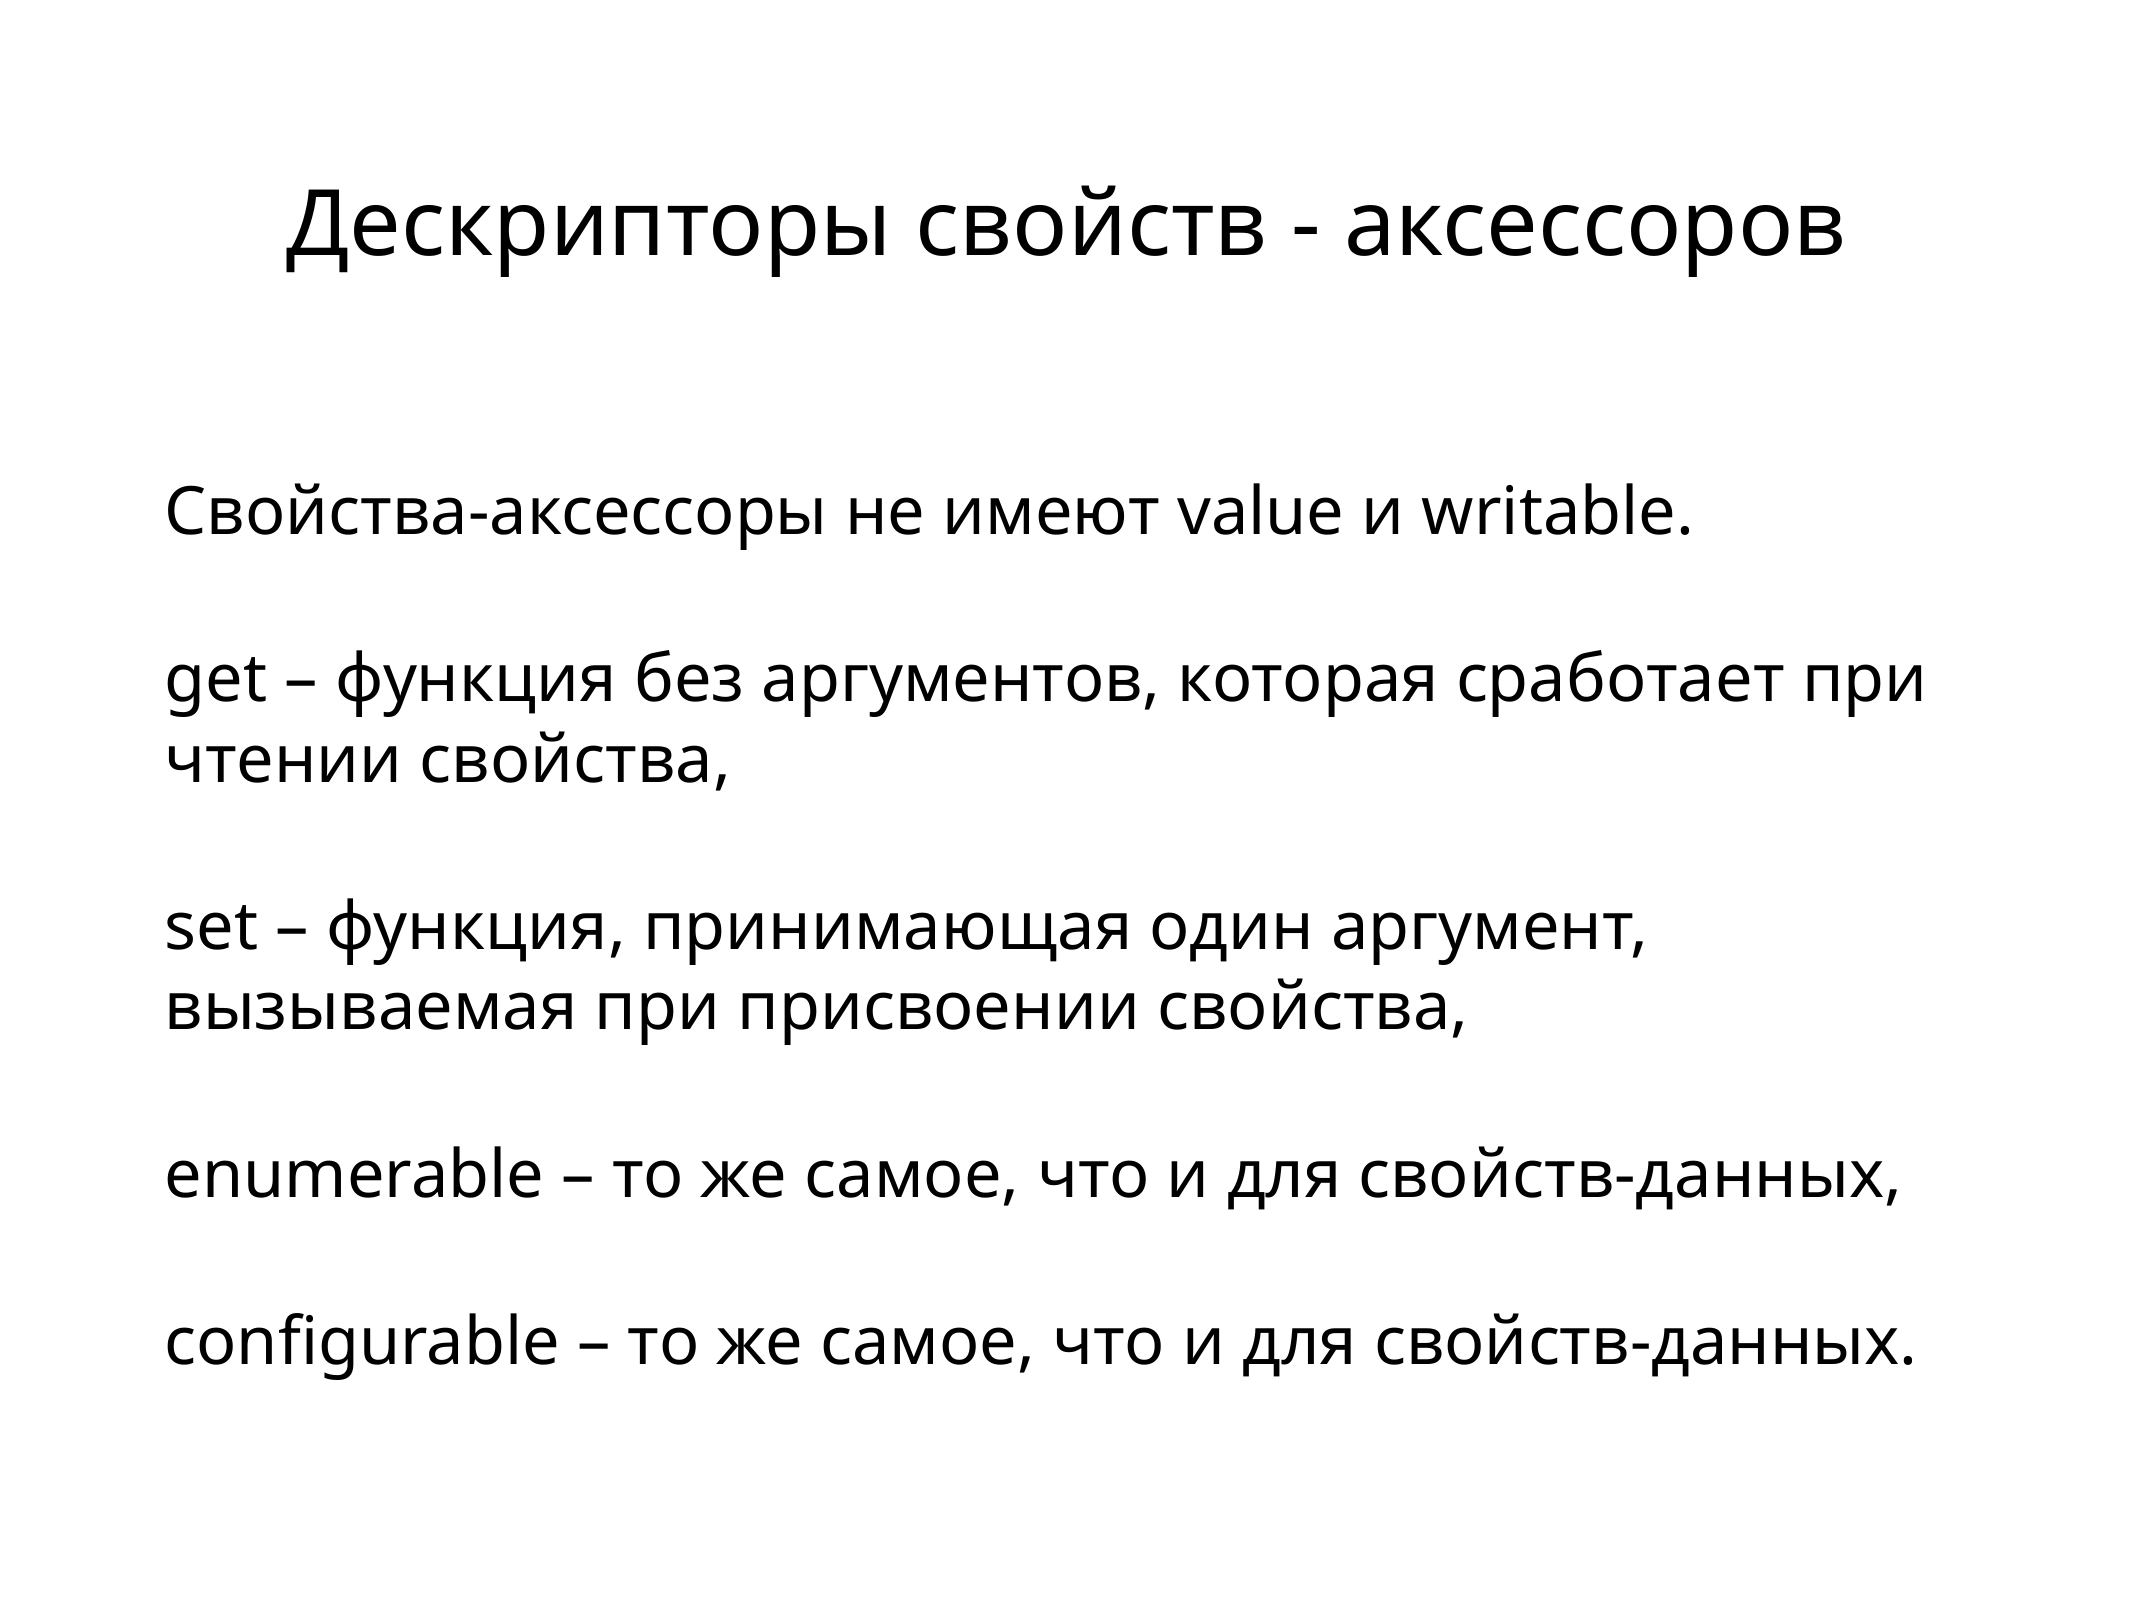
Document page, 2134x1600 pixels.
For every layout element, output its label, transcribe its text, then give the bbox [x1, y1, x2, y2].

list Свойства-аксессоры не имеют value и writable. get – функция без аргументов, которая сработает при чтении свойства, set – функция, принимающая один аргумент, вызываемая при присвоении свойства, enumerable – то же самое, что и для свойств-данных, configurable – то же самое, что и для свойств-данных. [155, 458, 1978, 1492]
title Дескрипторы свойств - аксессоров [155, 41, 1978, 397]
